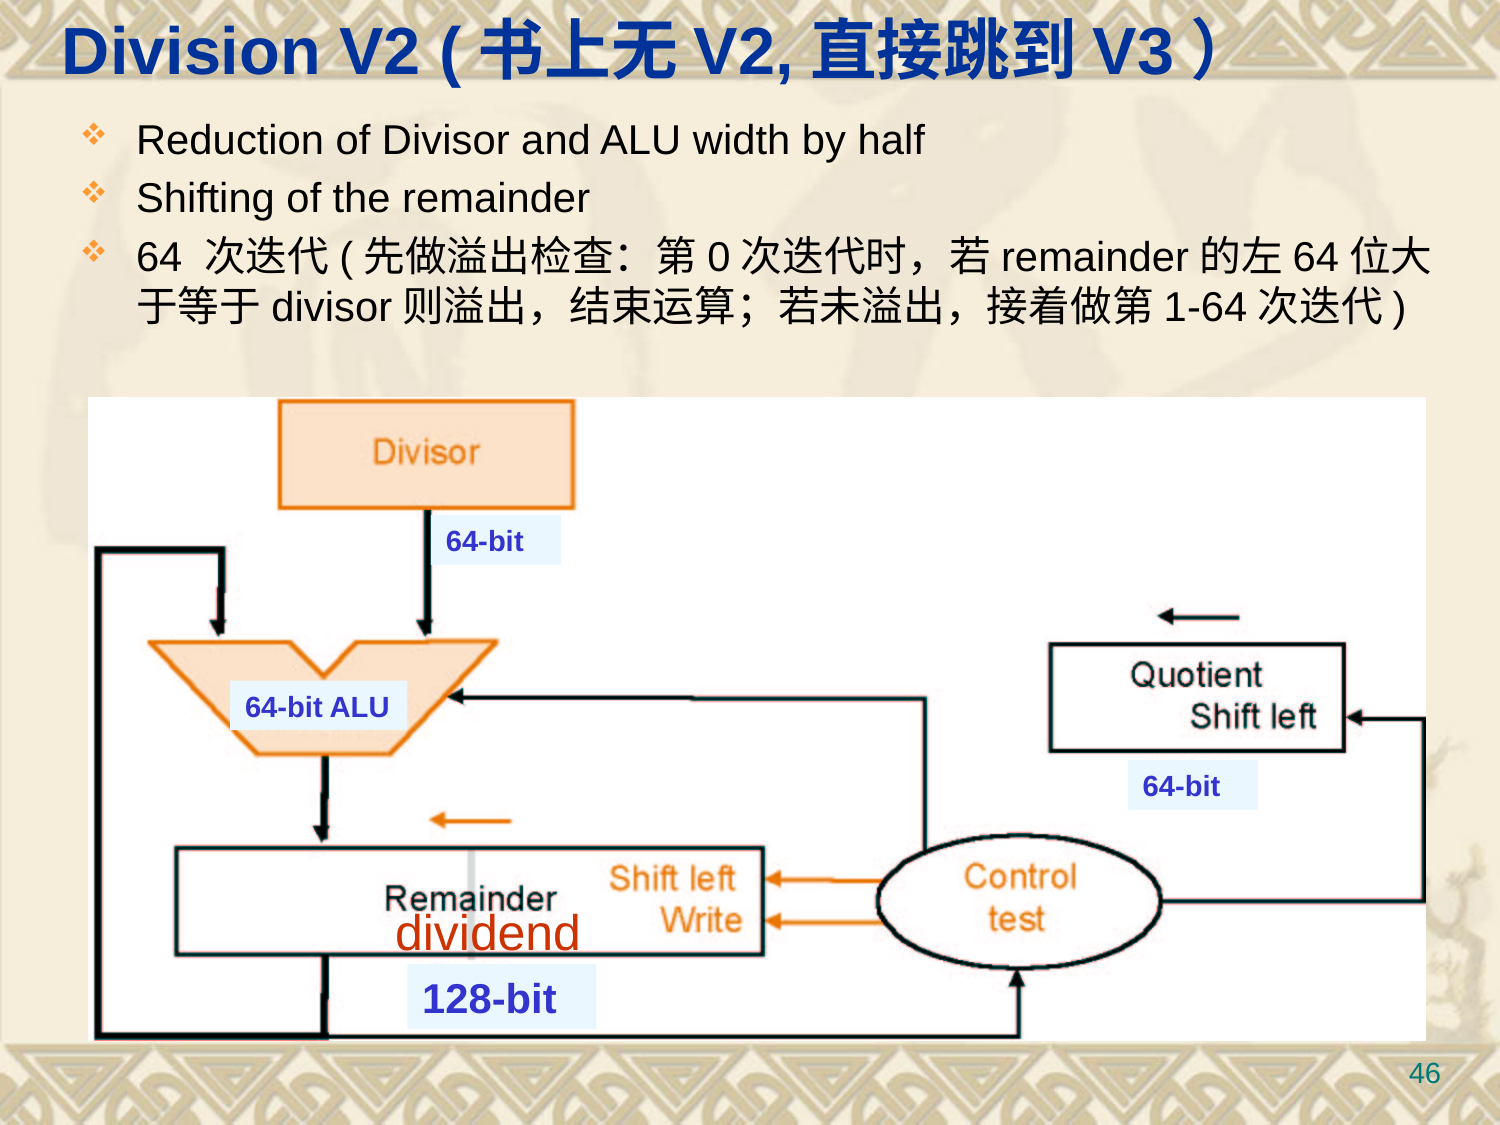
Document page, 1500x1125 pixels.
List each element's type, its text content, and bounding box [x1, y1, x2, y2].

title Division V2 (书上无V2,直接跳到V3） [46, 0, 1448, 97]
picture [0, 0, 1500, 1125]
list Reduction of Divisor and ALU width by half Shifting of the remainder 64 次迭代(先做溢出检查：第0次迭代时，若remainder的左64位大于等于divisor则溢出，结束运算；若未溢出，接着做第1-64次迭代) [64, 105, 1466, 873]
slide_number 46 [1080, 1046, 1457, 1125]
